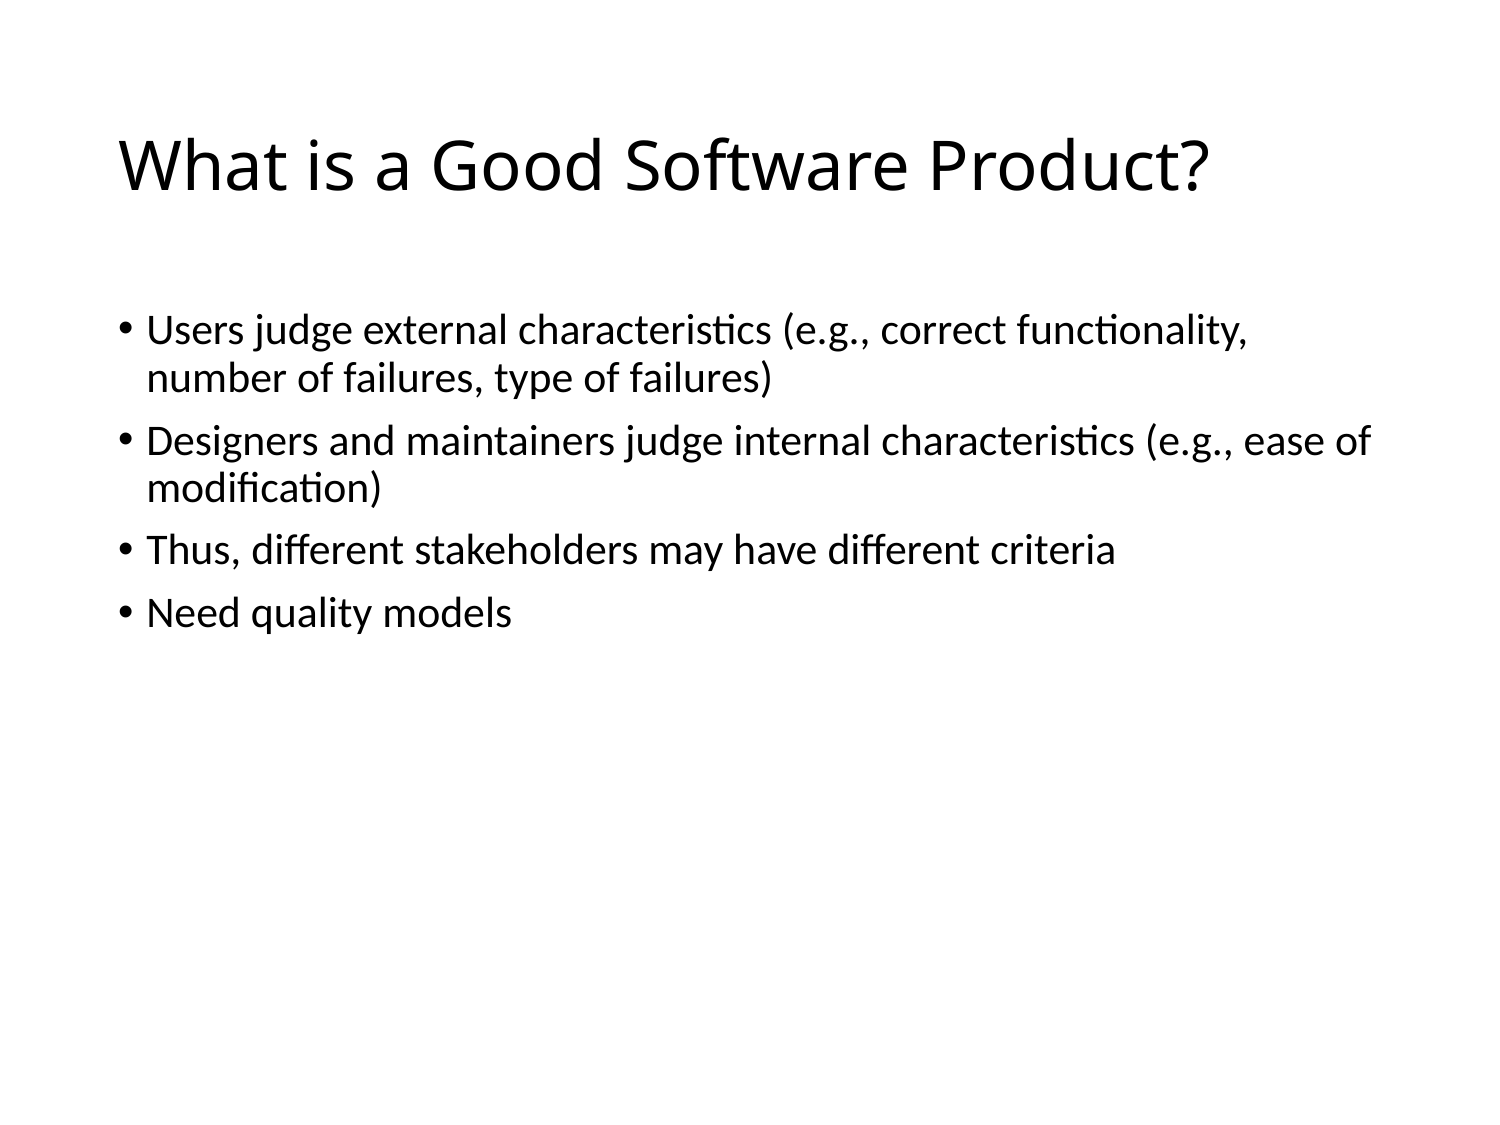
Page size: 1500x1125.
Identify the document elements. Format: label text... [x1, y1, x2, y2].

title What is a Good Software Product? [103, 59, 1397, 278]
list Users judge external characteristics (e.g., correct functionality, number of failures, type of failures) Designers and maintainers judge internal characteristics (e.g., ease of modification) Thus, different stakeholders may have different criteria Need quality models [103, 299, 1397, 1014]
